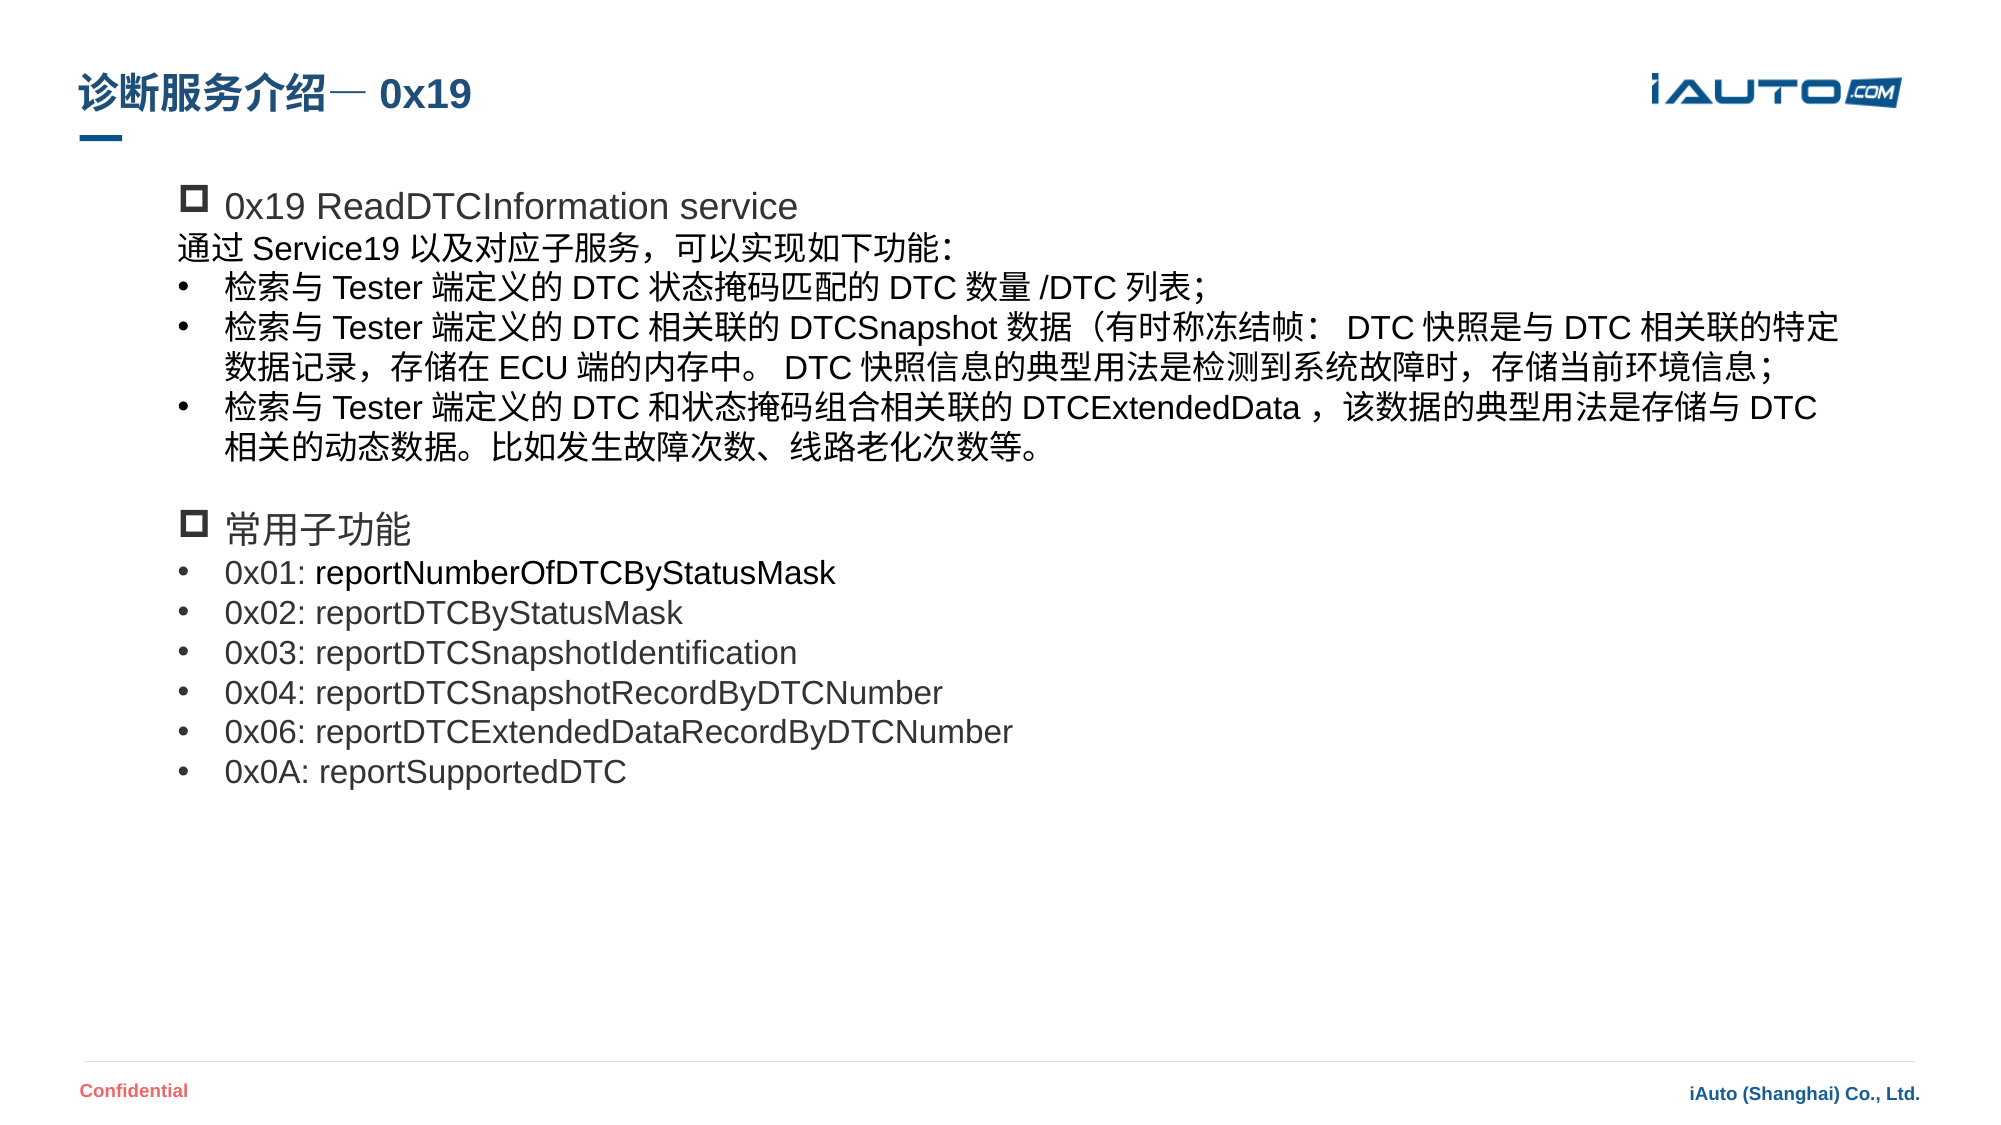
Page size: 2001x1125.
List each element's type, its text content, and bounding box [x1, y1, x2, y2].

picture [1788, 73, 1902, 108]
title 诊断服务介绍—0x19 [62, 47, 1788, 144]
text_box 0x19 ReadDTCInformation service 通过Service19以及对应子服务，可以实现如下功能： 检索与Tester端定义的DTC状态掩码匹配的DTC数量/DTC列表； 检索与Tester端定义的DTC相关联的DTCSnapshot数据（有时称冻结帧：DTC快照是与DTC相关联的特定数据记录，存储在ECU端的内存中。DTC快照信息的典型用法是检测到系统故障时，存储当前环境信息； 检索与Tester端定义的DTC和状态掩码组合相关联的DTCExtendedData，该数据的典型用法是存储与DTC相关的动态数据。比如发生故障次数、线路老化次数等。 常用子功能 0x01: reportNumberOfDTCByStatusMask 0x02: reportDTCByStatusMask 0x03: reportDTCSnapshotIdentification 0x04: reportDTCSnapshotRecordByDTCNumber 0x06: reportDTCExtendedDataRecordByDTCNumber 0x0A: reportSupportedDTC [162, 174, 1865, 798]
